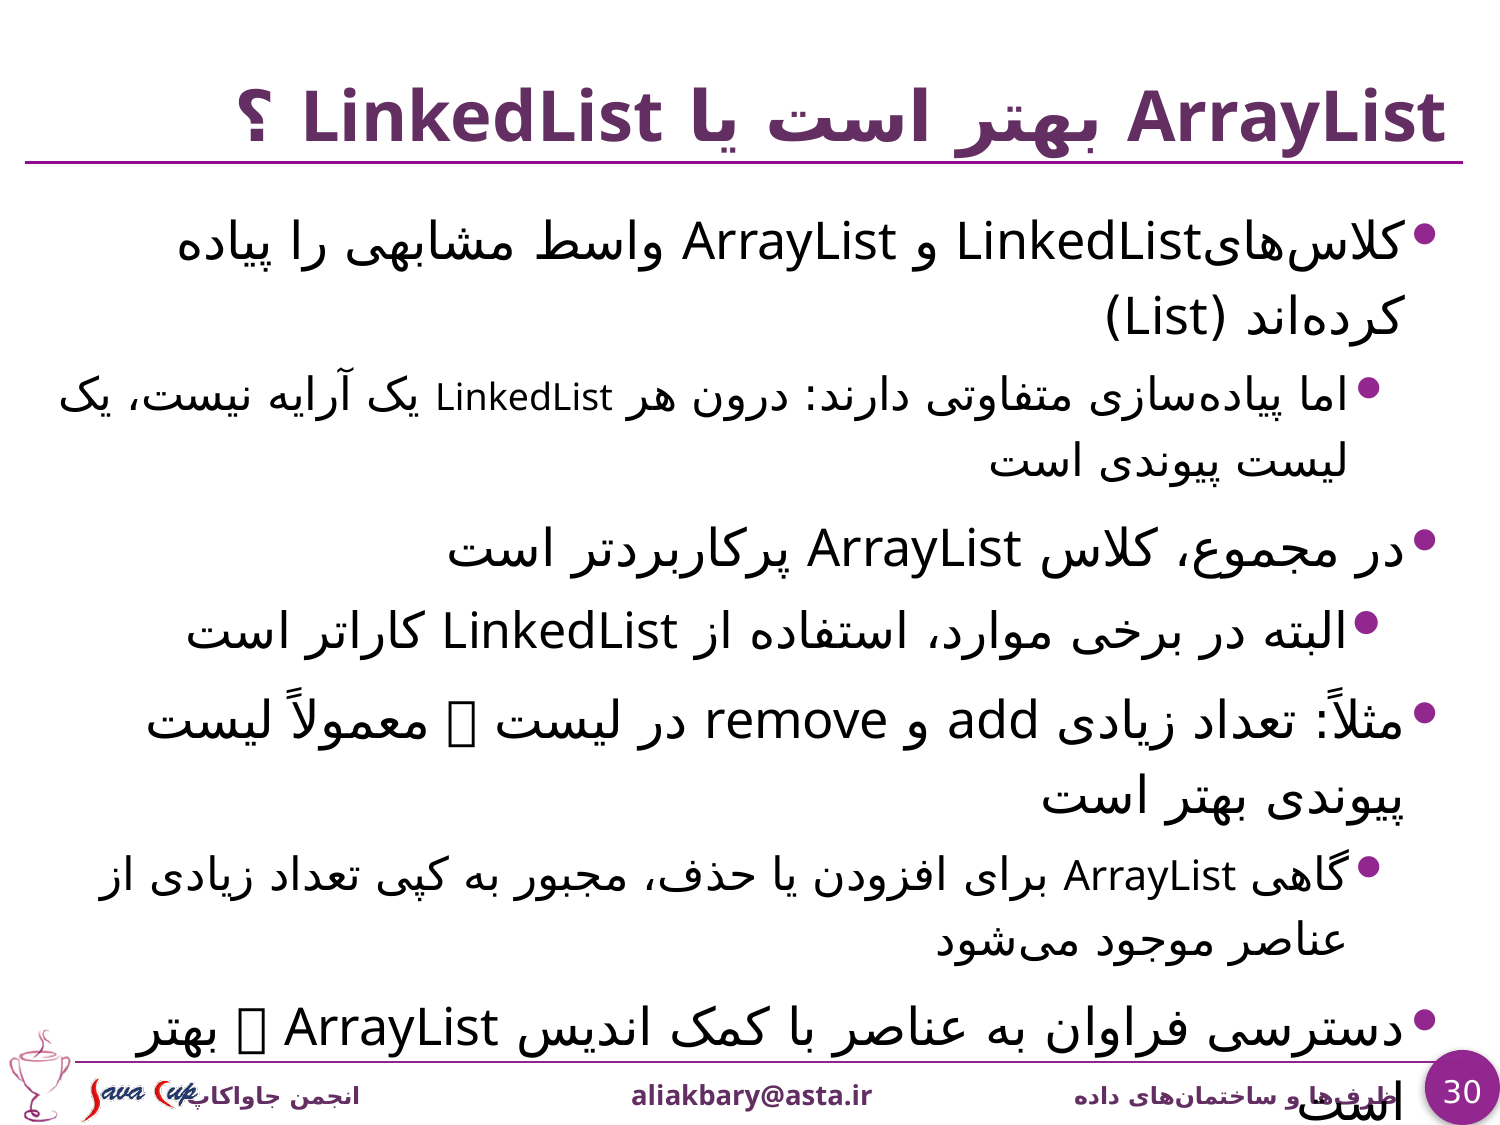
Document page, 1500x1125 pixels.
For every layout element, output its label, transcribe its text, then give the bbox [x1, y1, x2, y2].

picture [79, 1076, 200, 1125]
picture [6, 1028, 75, 1125]
list کلاس‌هایLinkedList و ArrayList واسط مشابهی را پیاده کرده‌اند (List) اما پیاده‌سازی متفاوتی دارند: درون هر LinkedList یک آرایه نیست، یک لیست پیوندی است در مجموع، کلاس ArrayList پرکاربردتر است البته در برخی موارد، استفاده از LinkedList کاراتر است مثلاً: تعداد زیادی add و remove در لیست  معمولاً لیست پیوندی بهتر است گاهی ArrayList برای افزودن یا حذف، مجبور به کپی تعداد زیادی از عناصر موجود می‌شود دسترسی فراوان به عناصر با کمک اندیس  ArrayList بهتر است هزینه اجرای get(i) در ArrayList کم است ولی در لیست پیوندی i عنصر باید پیمایش شوند تا به عنصری با اندیس i برسیم [24, 187, 1463, 1063]
title ArrayList بهتر است یا LinkedList ؟ [24, 37, 1463, 163]
